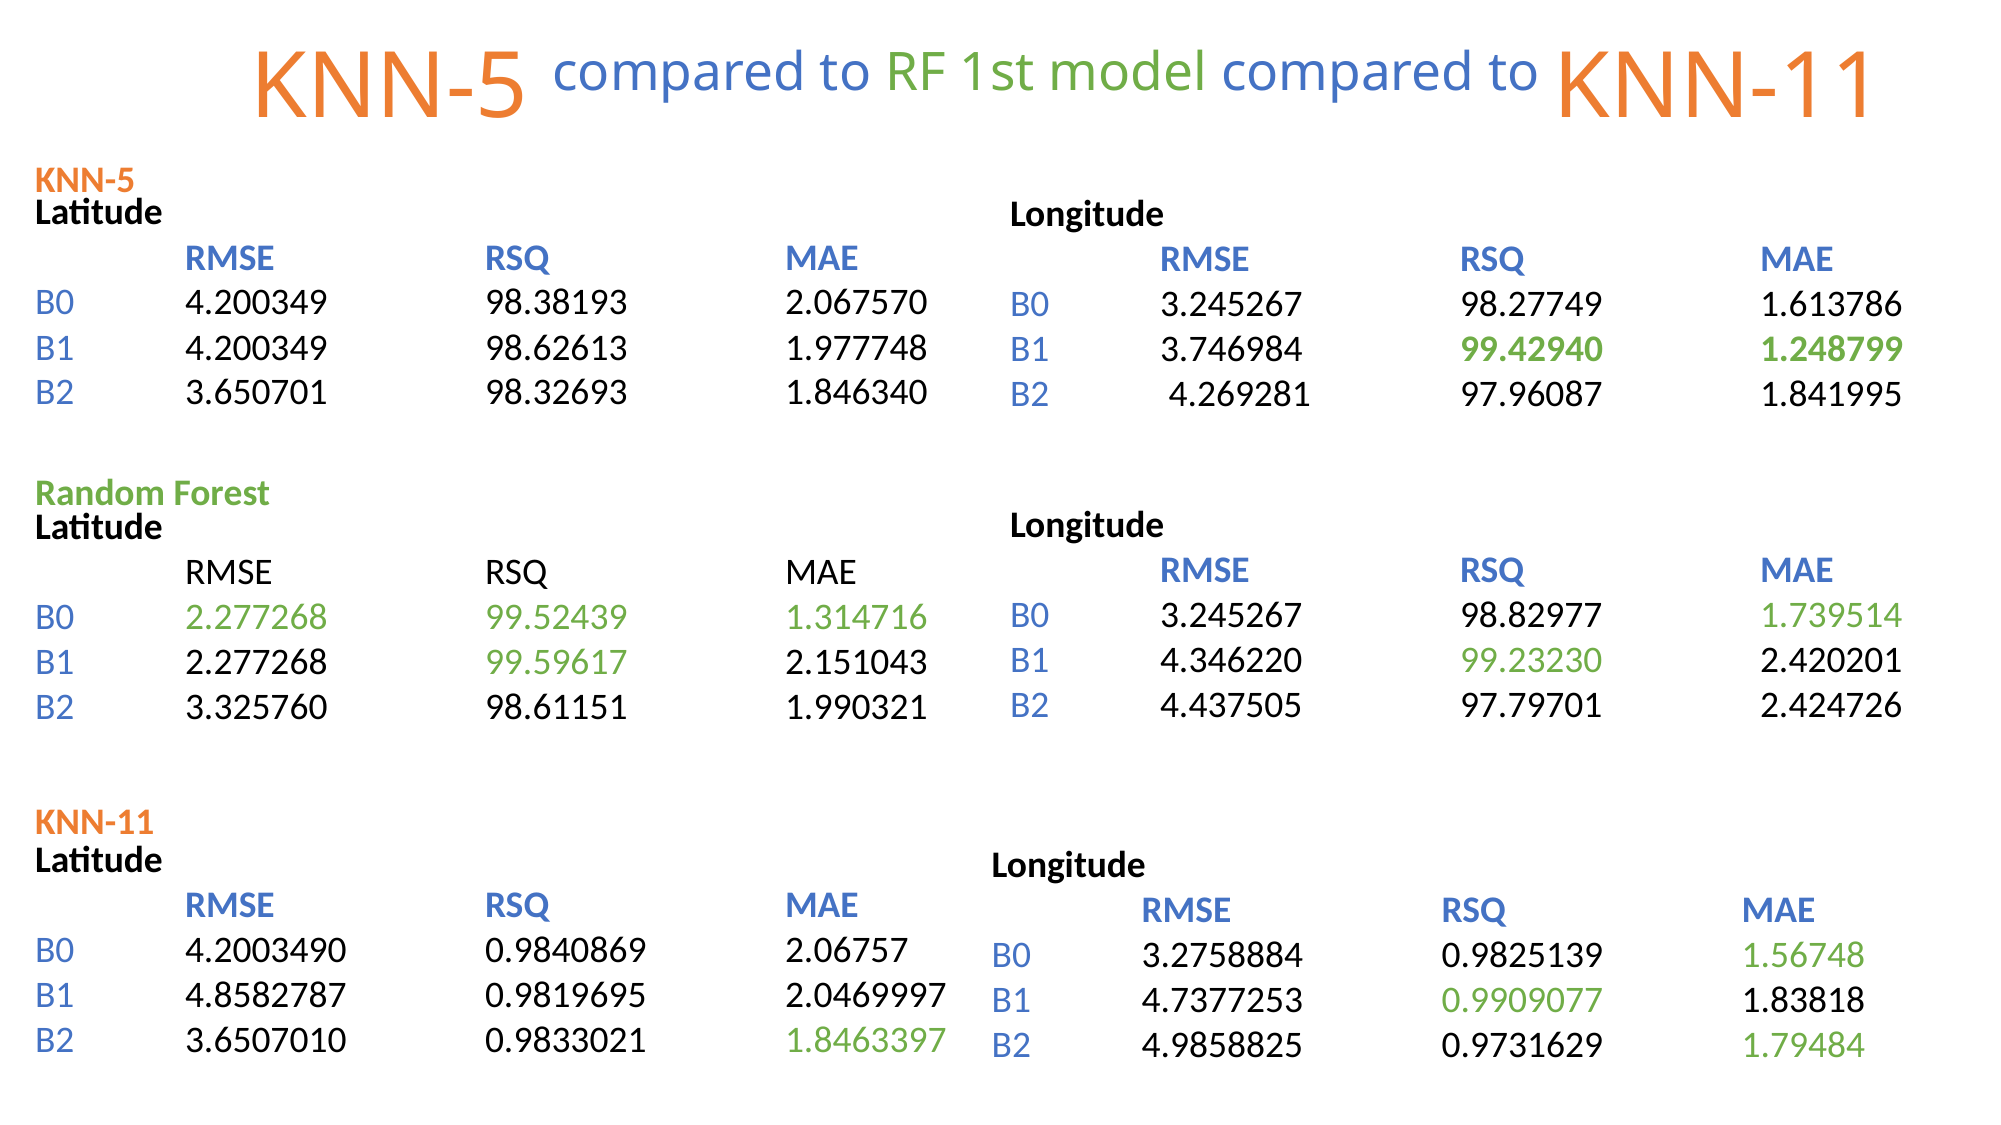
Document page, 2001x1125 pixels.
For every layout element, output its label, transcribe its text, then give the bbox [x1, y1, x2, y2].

text_box Longitude RMSE RSQ MAE B0 3.2758884 0.9825139 1.56748 B1 4.7377253 0.9909077 1.83818 B2 4.9858825 0.9731629 1.79484 [976, 832, 1961, 1072]
text_box Latitude RMSE RSQ MAE B0 2.277268 99.52439 1.314716 B1 2.277268 99.59617 2.151043 B2 3.325760 98.61151 1.990321 [20, 494, 1008, 735]
text_box Latitude RMSE RSQ MAE B0 4.2003490 0.9840869 2.06757 B1 4.8582787 0.9819695 2.0469997 B2 3.6507010 0.9833021 1.8463397 [20, 828, 1008, 1068]
text_box Random Forest [20, 460, 1829, 494]
text_box KNN-5 [20, 147, 1829, 208]
text_box Longitude RMSE RSQ MAE B0 3.245267 98.82977 1.739514 B1 4.346220 99.23230 2.420201 B2 4.437505 97.79701 2.424726 [995, 493, 1923, 733]
title KNN-5 compared to RF 1st model compared to KNN-11 [235, 18, 1961, 159]
text_box KNN-11 [20, 790, 1829, 832]
text_box Latitude RMSE RSQ MAE B0 4.200349 98.38193 2.067570 B1 4.200349 98.62613 1.977748 B2 3.650701 98.32693 1.846340 [20, 208, 995, 420]
text_box Longitude RMSE RSQ MAE B0 3.245267 98.27749 1.613786 B1 3.746984 99.42940 1.248799 B2 4.269281 97.96087 1.841995 [995, 181, 1971, 422]
